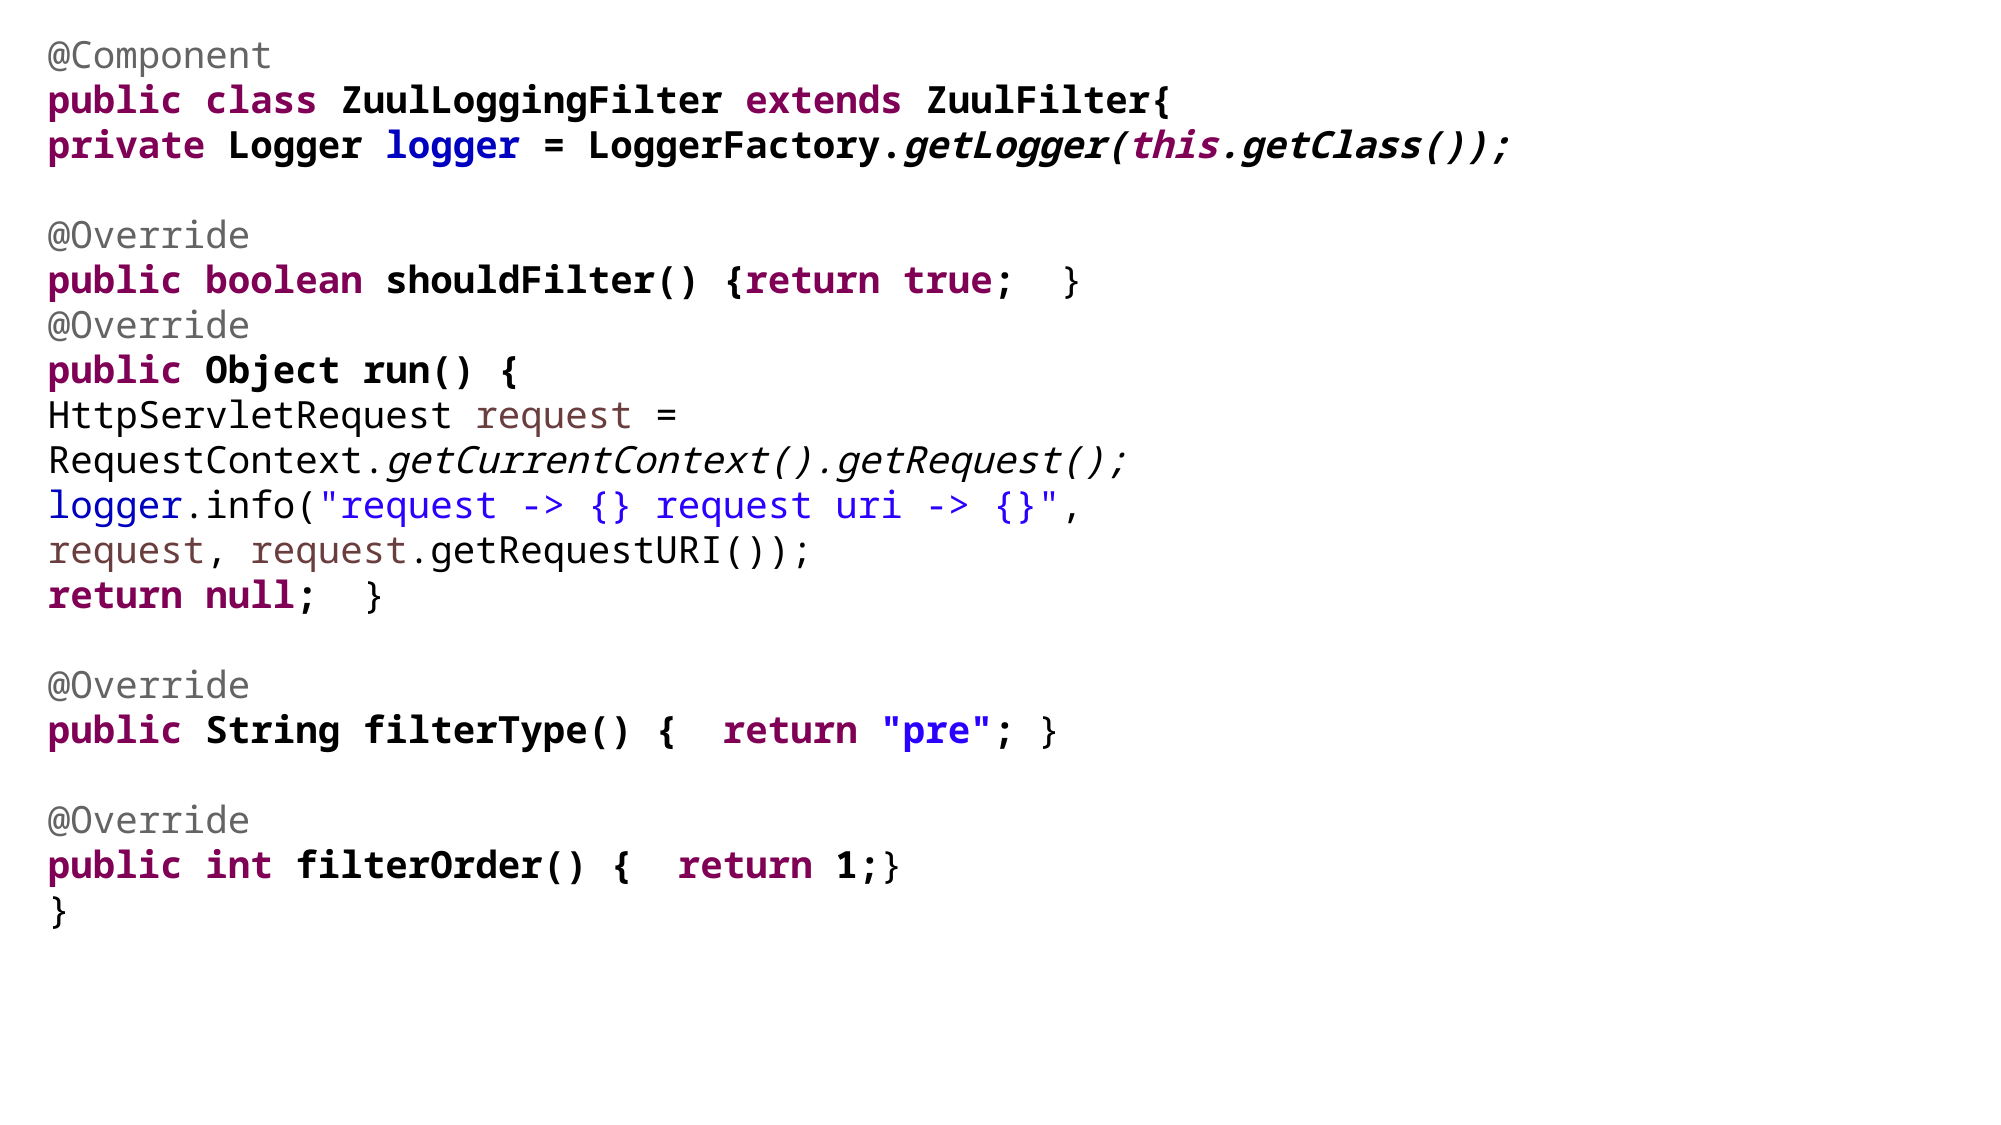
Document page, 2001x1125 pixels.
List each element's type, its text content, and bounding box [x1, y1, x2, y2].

text_box @Component public class ZuulLoggingFilter extends ZuulFilter{ private Logger logger = LoggerFactory.getLogger(this.getClass()); @Override public boolean shouldFilter() {return true; } @Override public Object run() { HttpServletRequest request = RequestContext.getCurrentContext().getRequest(); logger.info("request -> {} request uri -> {}", request, request.getRequestURI()); return null; } @Override public String filterType() { return "pre"; } @Override public int filterOrder() { return 1;} } [33, 23, 1912, 939]
